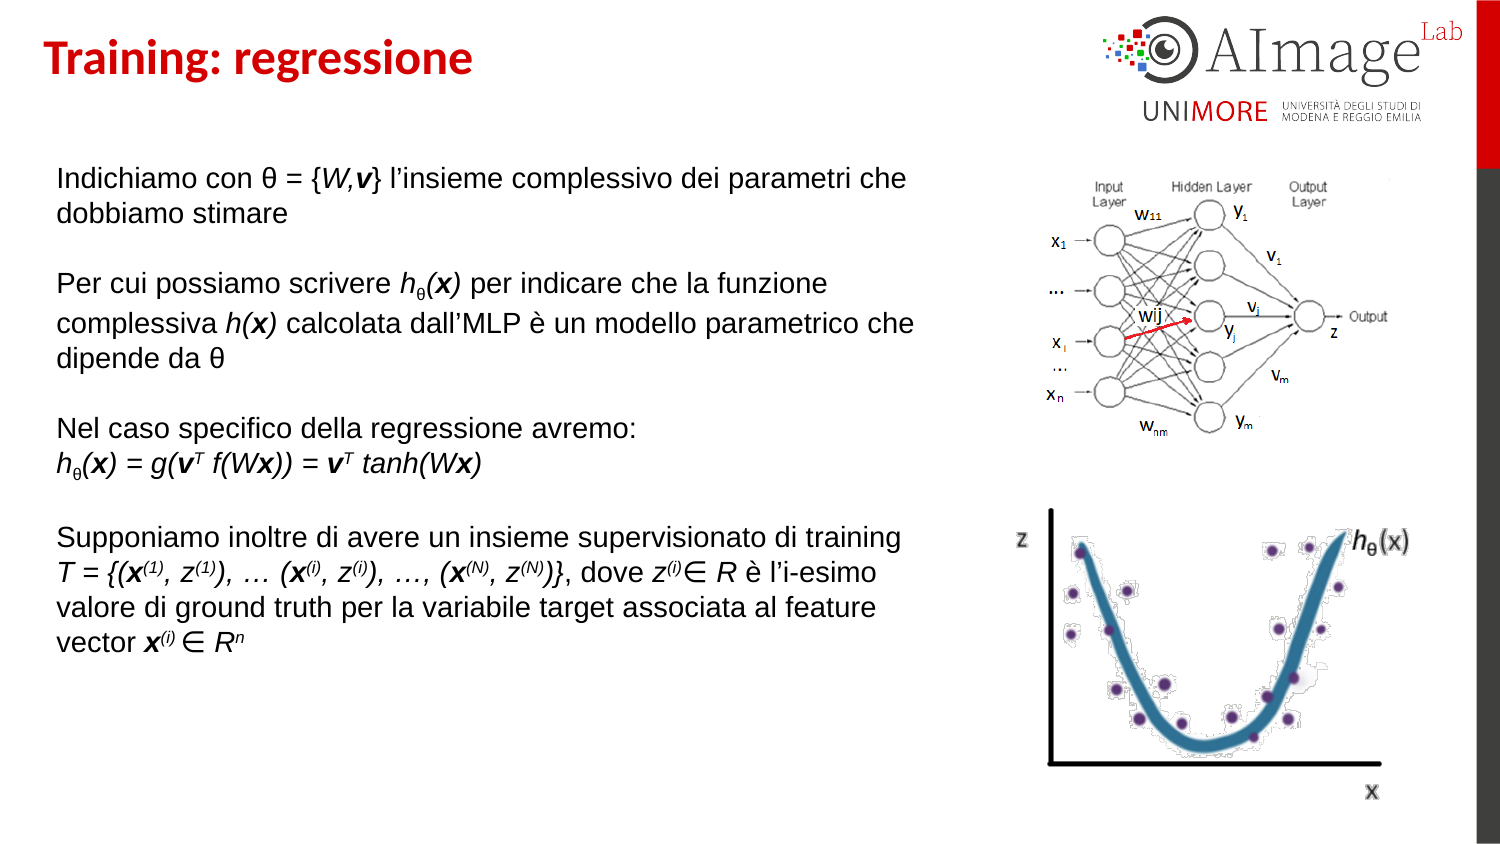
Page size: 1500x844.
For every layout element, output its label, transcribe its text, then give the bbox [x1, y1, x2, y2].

picture [1042, 170, 1390, 439]
picture [1103, 16, 1464, 128]
text_box Indichiamo con θ = {W,v} l’insieme complessivo dei parametri che dobbiamo stimare Per cui possiamo scrivere hθ(x) per indicare che la funzione complessiva h(x) calcolata dall’MLP è un modello parametrico che dipende da θ Nel caso specifico della regressione avremo: hθ(x) = g(vT f(Wx)) = vT tanh(Wx) Supponiamo inoltre di avere un insieme supervisionato di training T = {(x(1), z(1)), … (x(i), z(i)), …, (x(N), z(N))}, dove z(i)∈ R è l’i-esimo valore di ground truth per la variabile target associata al feature vector x(i) ∈ Rn [41, 144, 932, 775]
picture [1009, 491, 1415, 811]
text_box Training: regressione [41, 22, 1238, 85]
